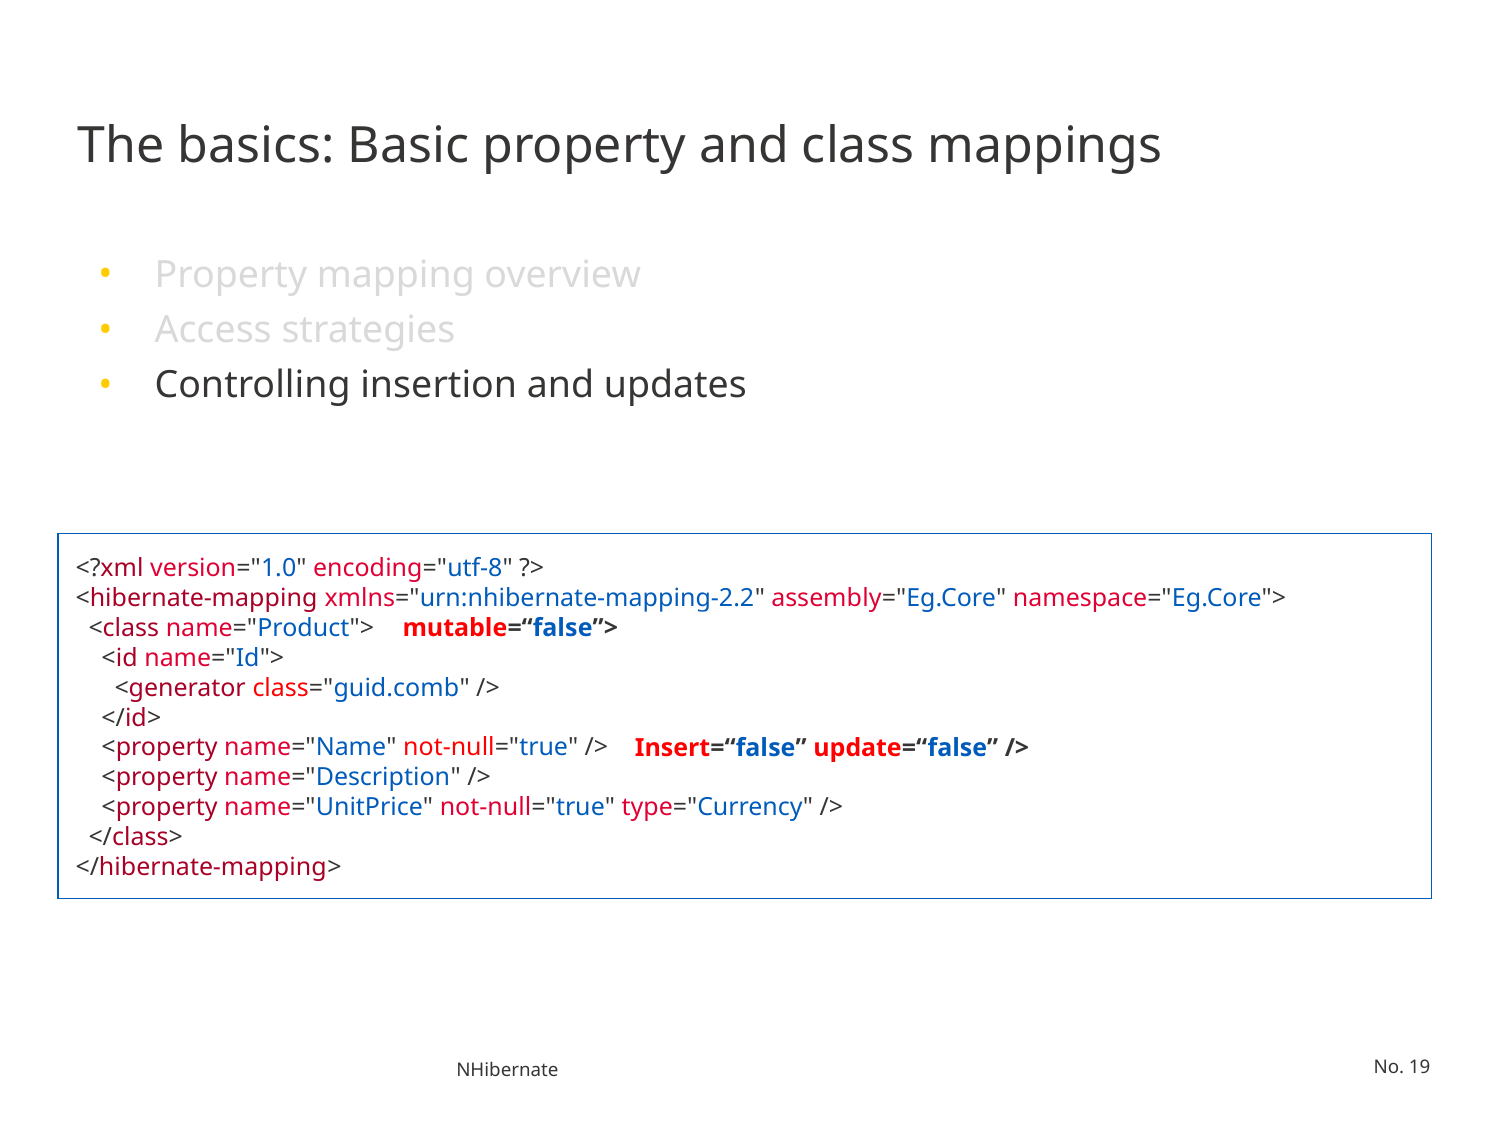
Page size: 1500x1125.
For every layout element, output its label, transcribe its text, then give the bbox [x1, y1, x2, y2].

text_box Property mapping overview Access strategies Controlling insertion and updates [83, 211, 1243, 444]
text_box <?xml version="1.0" encoding="utf-8" ?> <hibernate-mapping xmlns="urn:nhibernate-mapping-2.2" assembly="Eg.Core" namespace="Eg.Core"> <class name="Product"> <id name="Id"> <generator class="guid.comb" /> </id> <property name="Name" not-null="true" /> <property name="Description" /> <property name="UnitPrice" not-null="true" type="Currency" /> </class> </hibernate-mapping> [57, 533, 1432, 899]
text_box mutable=“false”> [395, 611, 840, 642]
title The basics: Basic property and class mappings [77, 43, 1288, 173]
footer NHibernate [456, 1053, 1259, 1080]
text_box Insert=“false” update=“false” /> [628, 731, 1167, 762]
slide_number No. 19 [1302, 1053, 1431, 1080]
